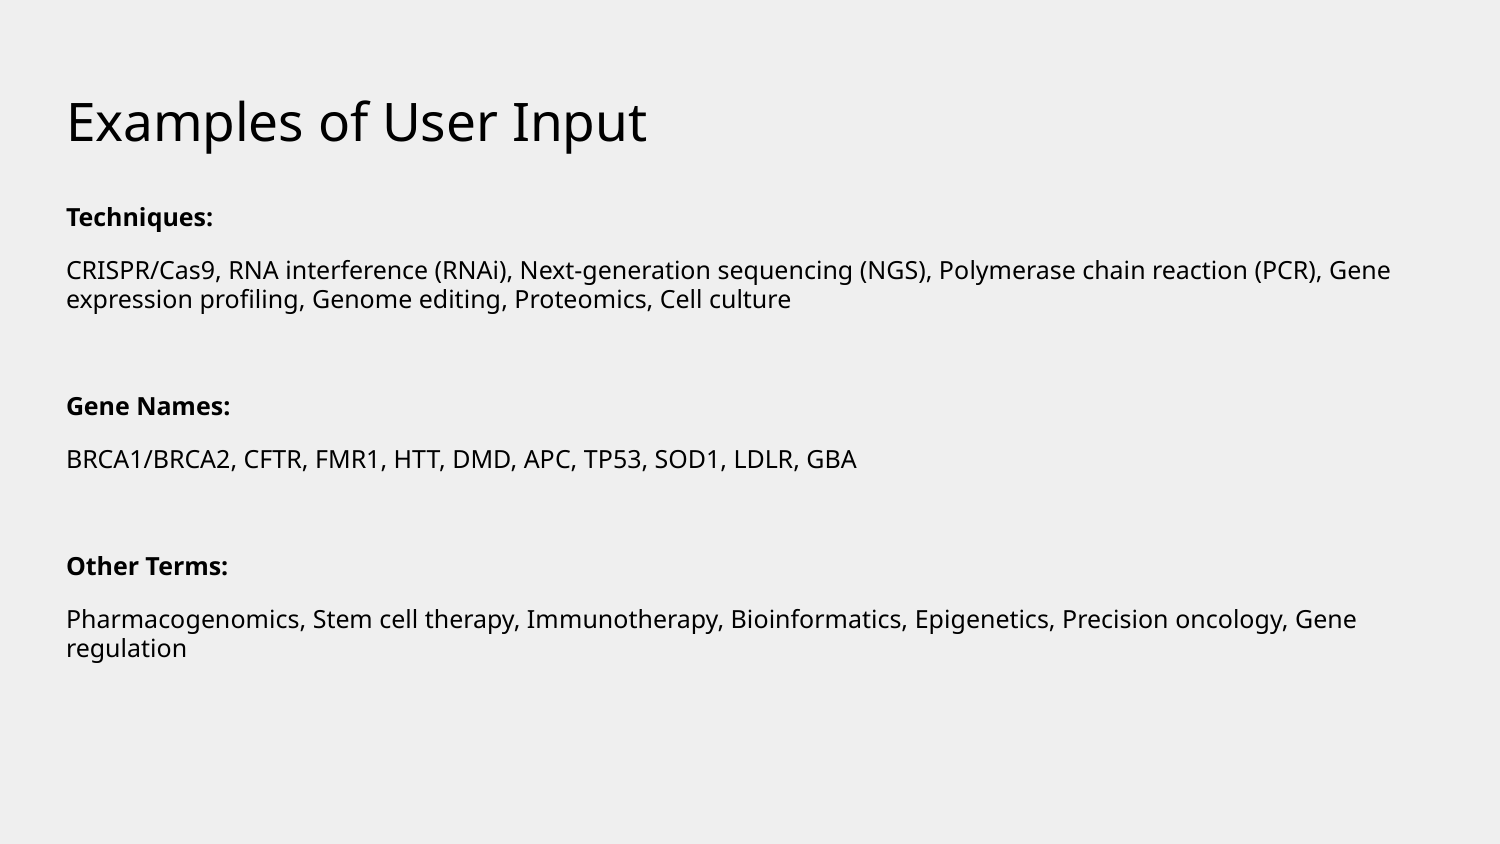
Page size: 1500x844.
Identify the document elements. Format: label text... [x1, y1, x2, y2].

list Techniques: CRISPR/Cas9, RNA interference (RNAi), Next-generation sequencing (NGS), Polymerase chain reaction (PCR), Gene expression profiling, Genome editing, Proteomics, Cell culture Gene Names: BRCA1/BRCA2, CFTR, FMR1, HTT, DMD, APC, TP53, SOD1, LDLR, GBA Other Terms: Pharmacogenomics, Stem cell therapy, Immunotherapy, Bioinformatics, Epigenetics, Precision oncology, Gene regulation [51, 189, 1449, 750]
title Examples of User Input [51, 72, 1449, 167]
